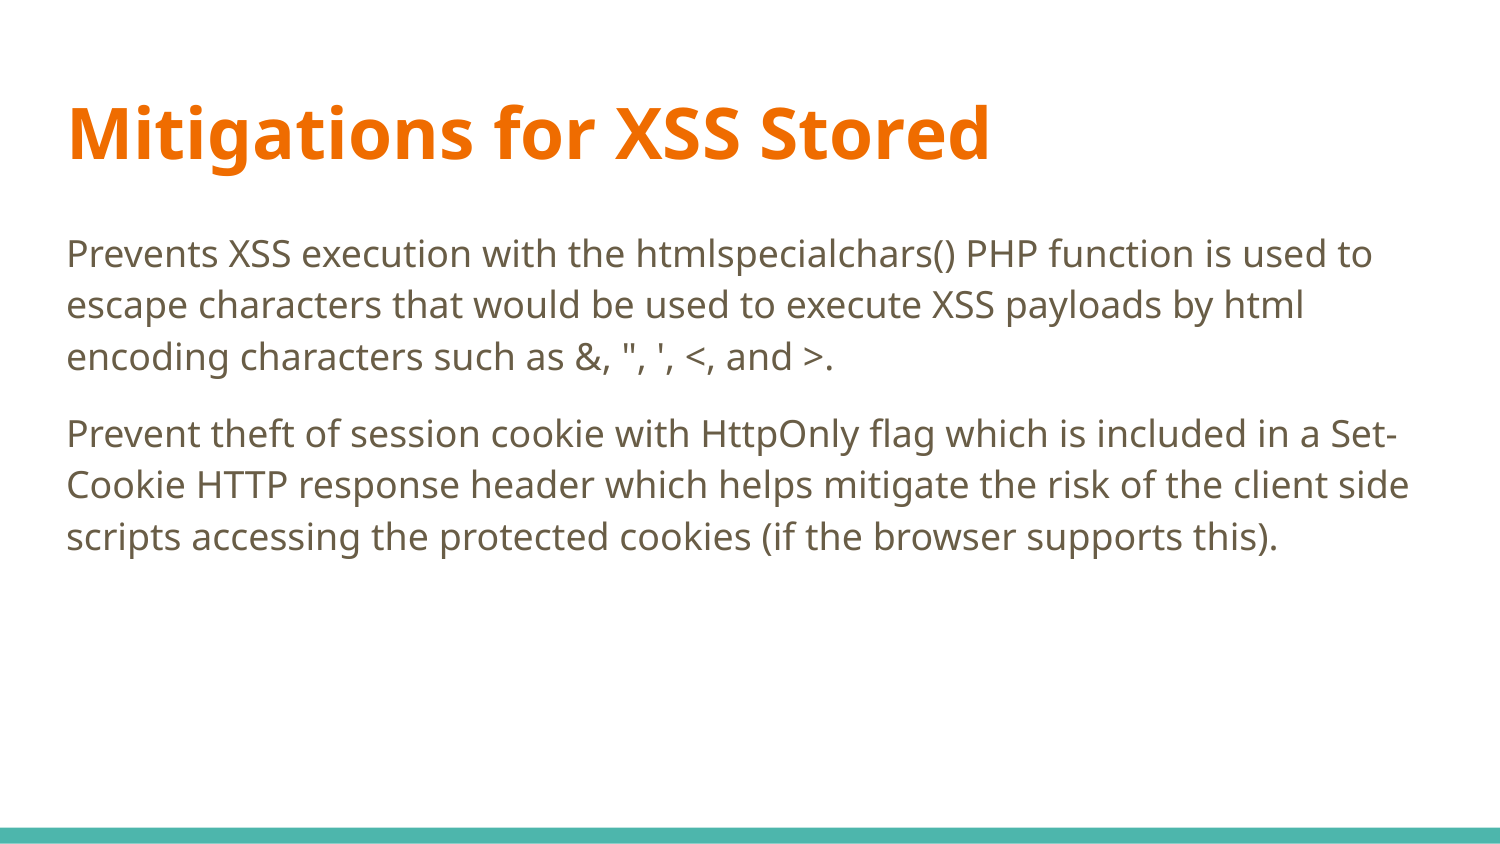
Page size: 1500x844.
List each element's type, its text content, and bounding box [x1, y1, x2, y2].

list Prevents XSS execution with the htmlspecialchars() PHP function is used to escape characters that would be used to execute XSS payloads by html encoding characters such as &, ", ', <, and >. Prevent theft of session cookie with HttpOnly flag which is included in a Set-Cookie HTTP response header which helps mitigate the risk of the client side scripts accessing the protected cookies (if the browser supports this). [51, 207, 1449, 750]
title Mitigations for XSS Stored [51, 72, 1449, 189]
